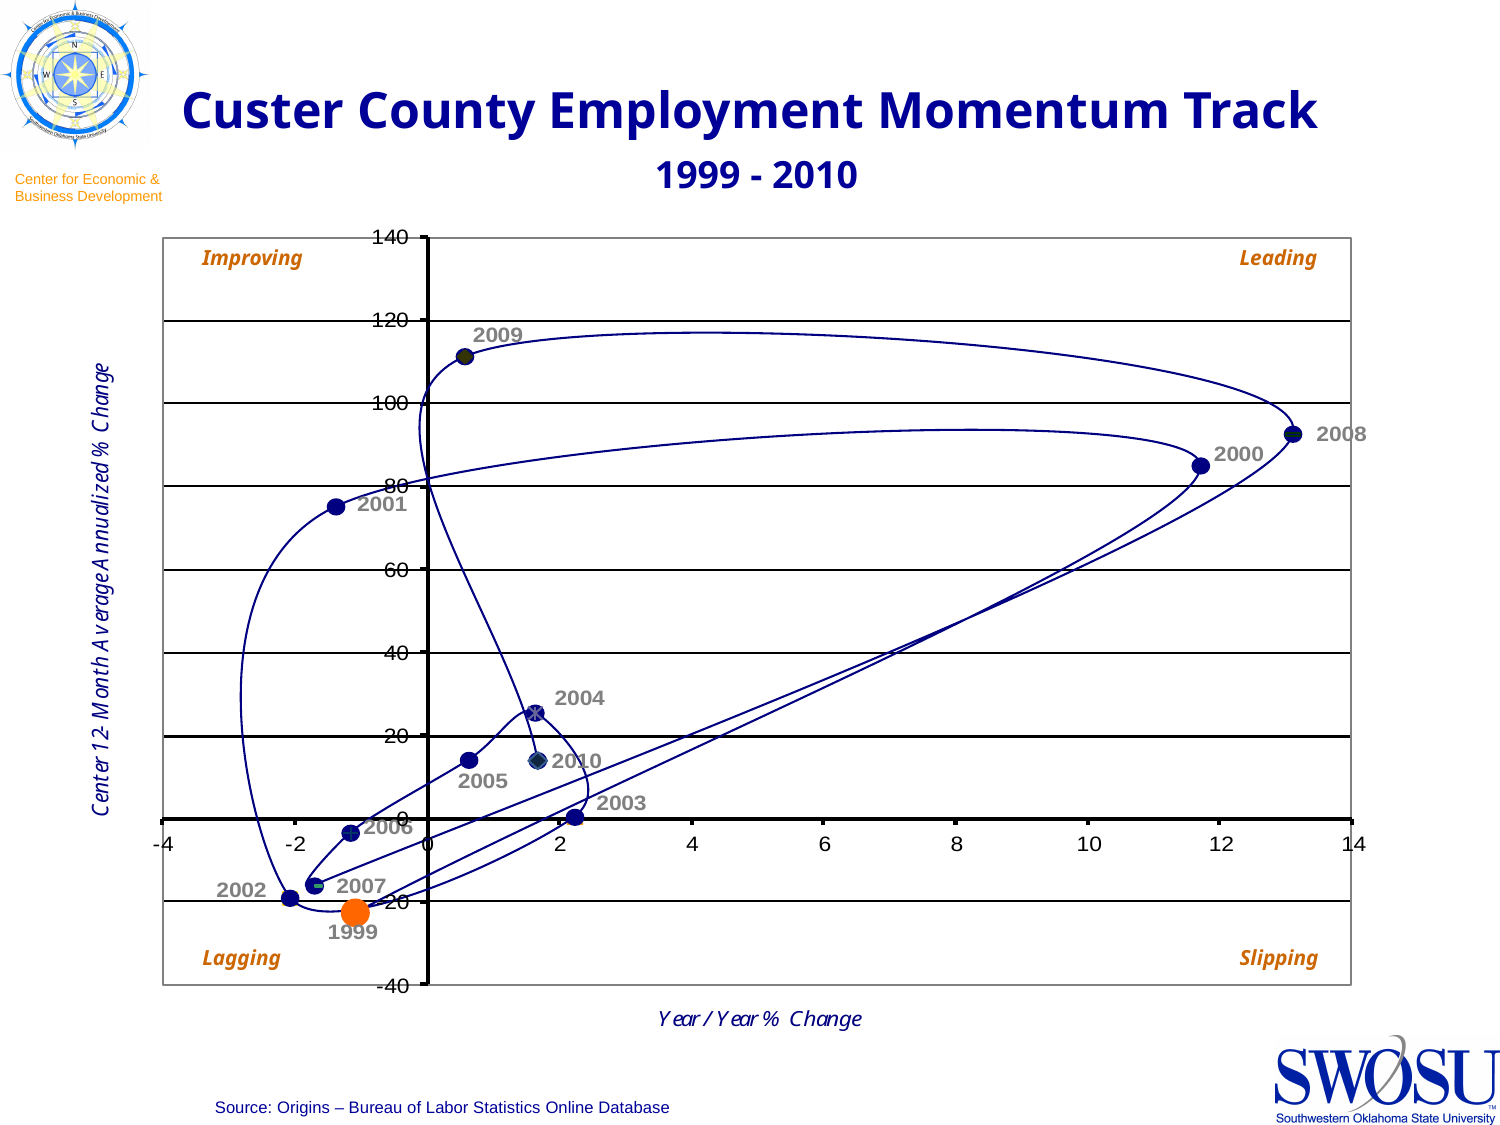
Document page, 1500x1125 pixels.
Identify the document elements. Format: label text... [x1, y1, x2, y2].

title Custer County Employment Momentum Track 1999 - 2010 [74, 44, 1426, 233]
text_box Source: Origins – Bureau of Labor Statistics Online Database [199, 1089, 713, 1125]
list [62, 187, 1401, 1076]
picture [1274, 1035, 1500, 1125]
text_box Center for Economic & Business Development [0, 162, 263, 213]
picture [0, 0, 151, 151]
